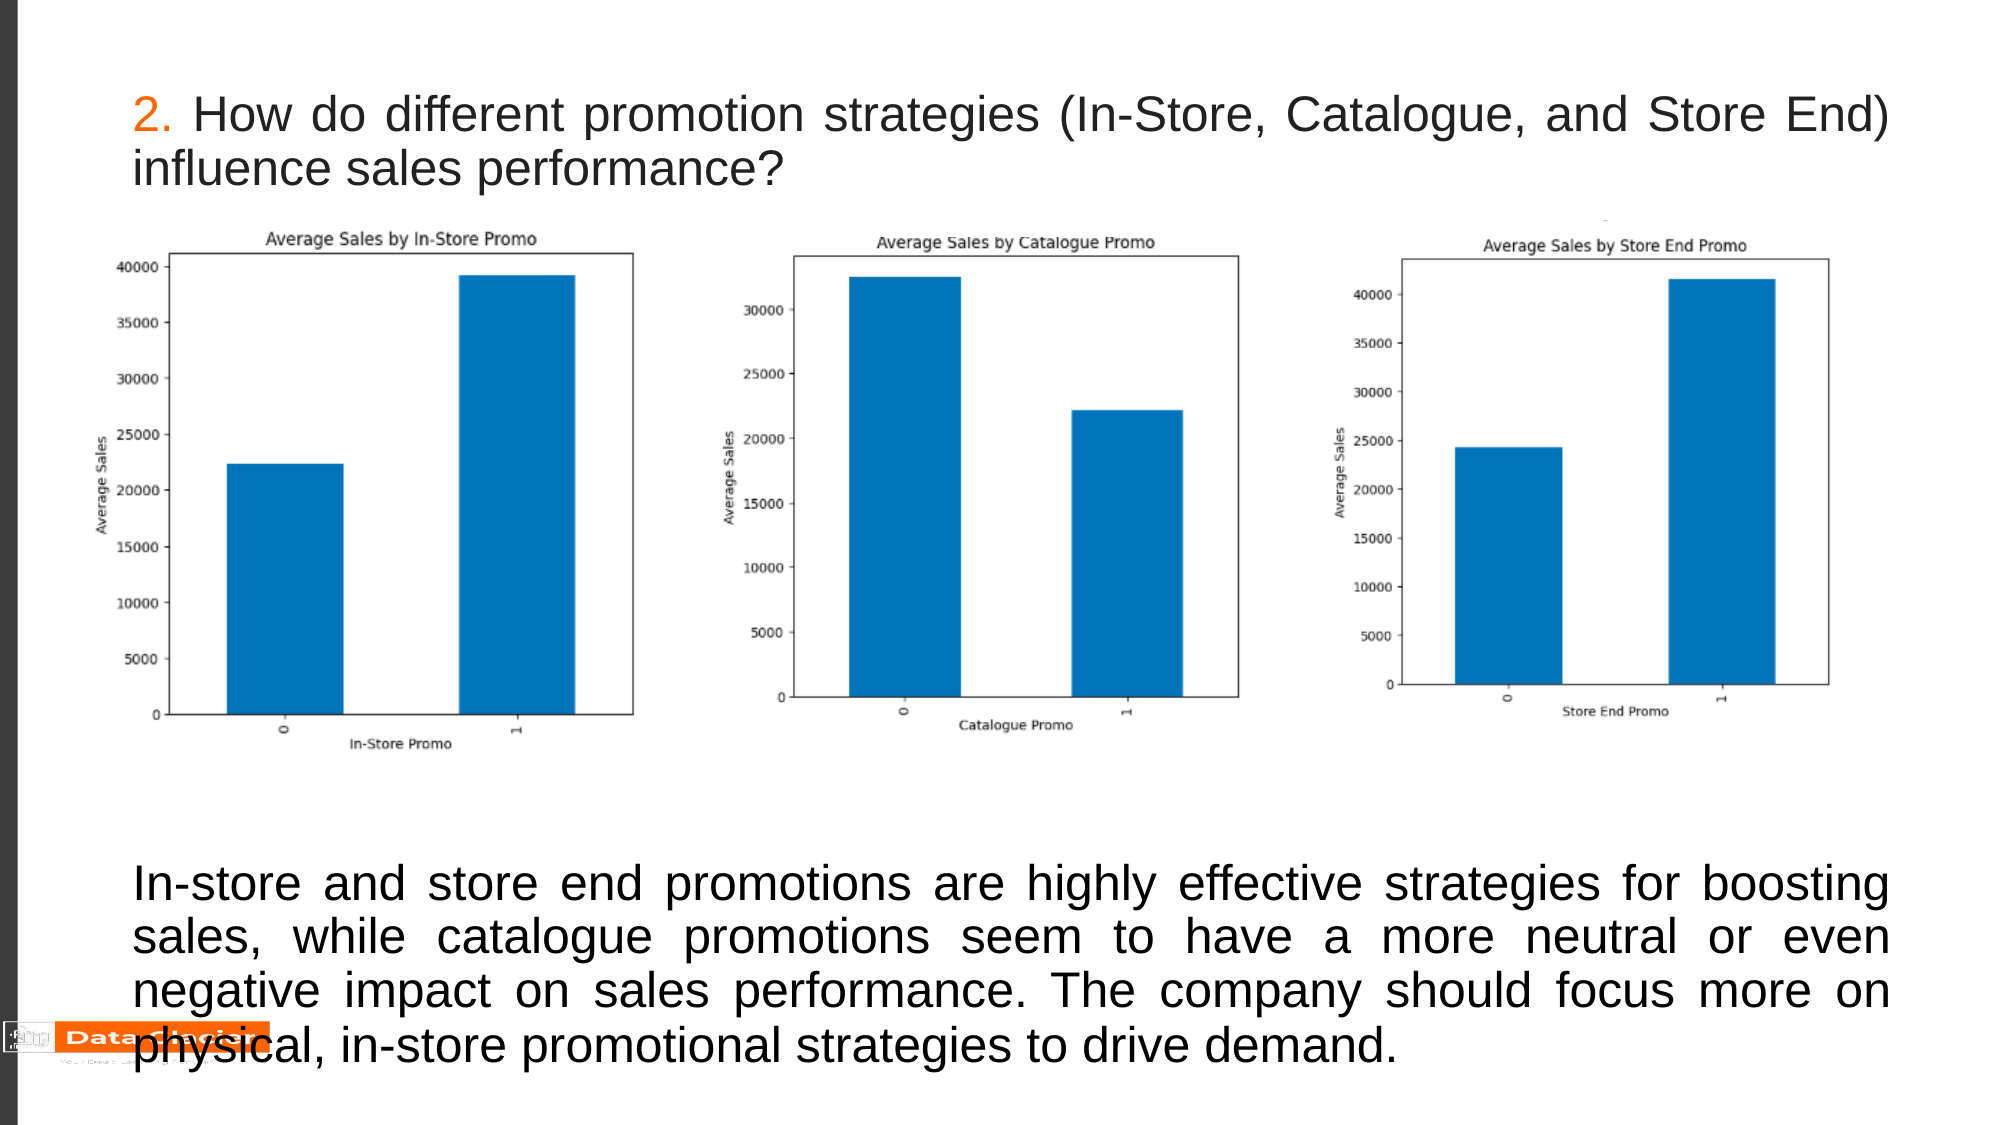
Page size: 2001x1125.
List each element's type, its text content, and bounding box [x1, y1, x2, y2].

subtitle In-store and store end promotions are highly effective strategies for boosting sales, while catalogue promotions seem to have a more neutral or even negative impact on sales performance. The company should focus more on physical, in-store promotional strategies to drive demand. [117, 768, 1907, 1087]
picture [716, 237, 1258, 741]
picture [1329, 219, 1842, 724]
title [0, 0, 18, 960]
picture [0, 961, 272, 1125]
subtitle 2. How do different promotion strategies (In-Store, Catalogue, and Store End) influence sales performance? [117, 0, 1907, 357]
picture [91, 226, 649, 756]
